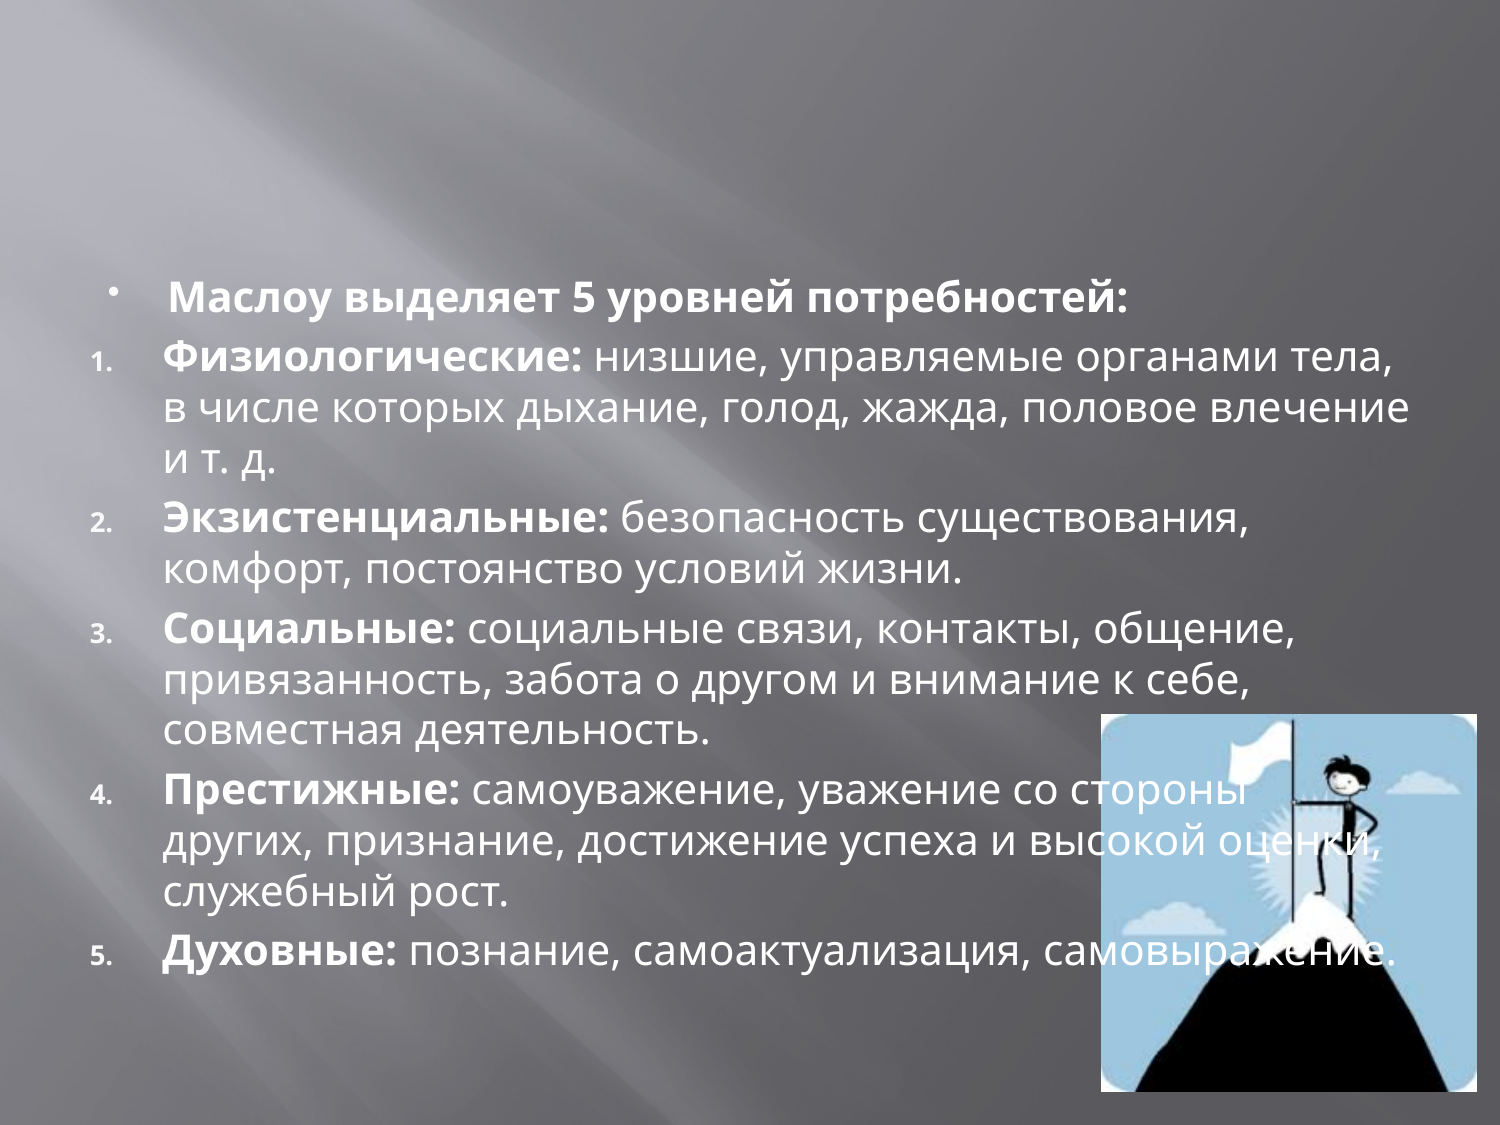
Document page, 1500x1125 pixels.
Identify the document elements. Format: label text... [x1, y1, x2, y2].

picture [1101, 714, 1477, 1092]
list Маслоу выделяет 5 уровней потребностей: Физиологические: низшие, управляемые органами тела, в числе которых дыхание, голод, жажда, половое влечение и т. д. Экзистенциальные: безопасность существования, комфорт, постоянство условий жизни. Социальные: социальные связи, контакты, общение, привязанность, забота о другом и внимание к себе, совместная деятельность. Престижные: самоуважение, уважение со стороны других, признание, достижение успеха и высокой оценки, служебный рост. Духовные: познание, самоактуализация, самовыражение. [75, 262, 1425, 1035]
